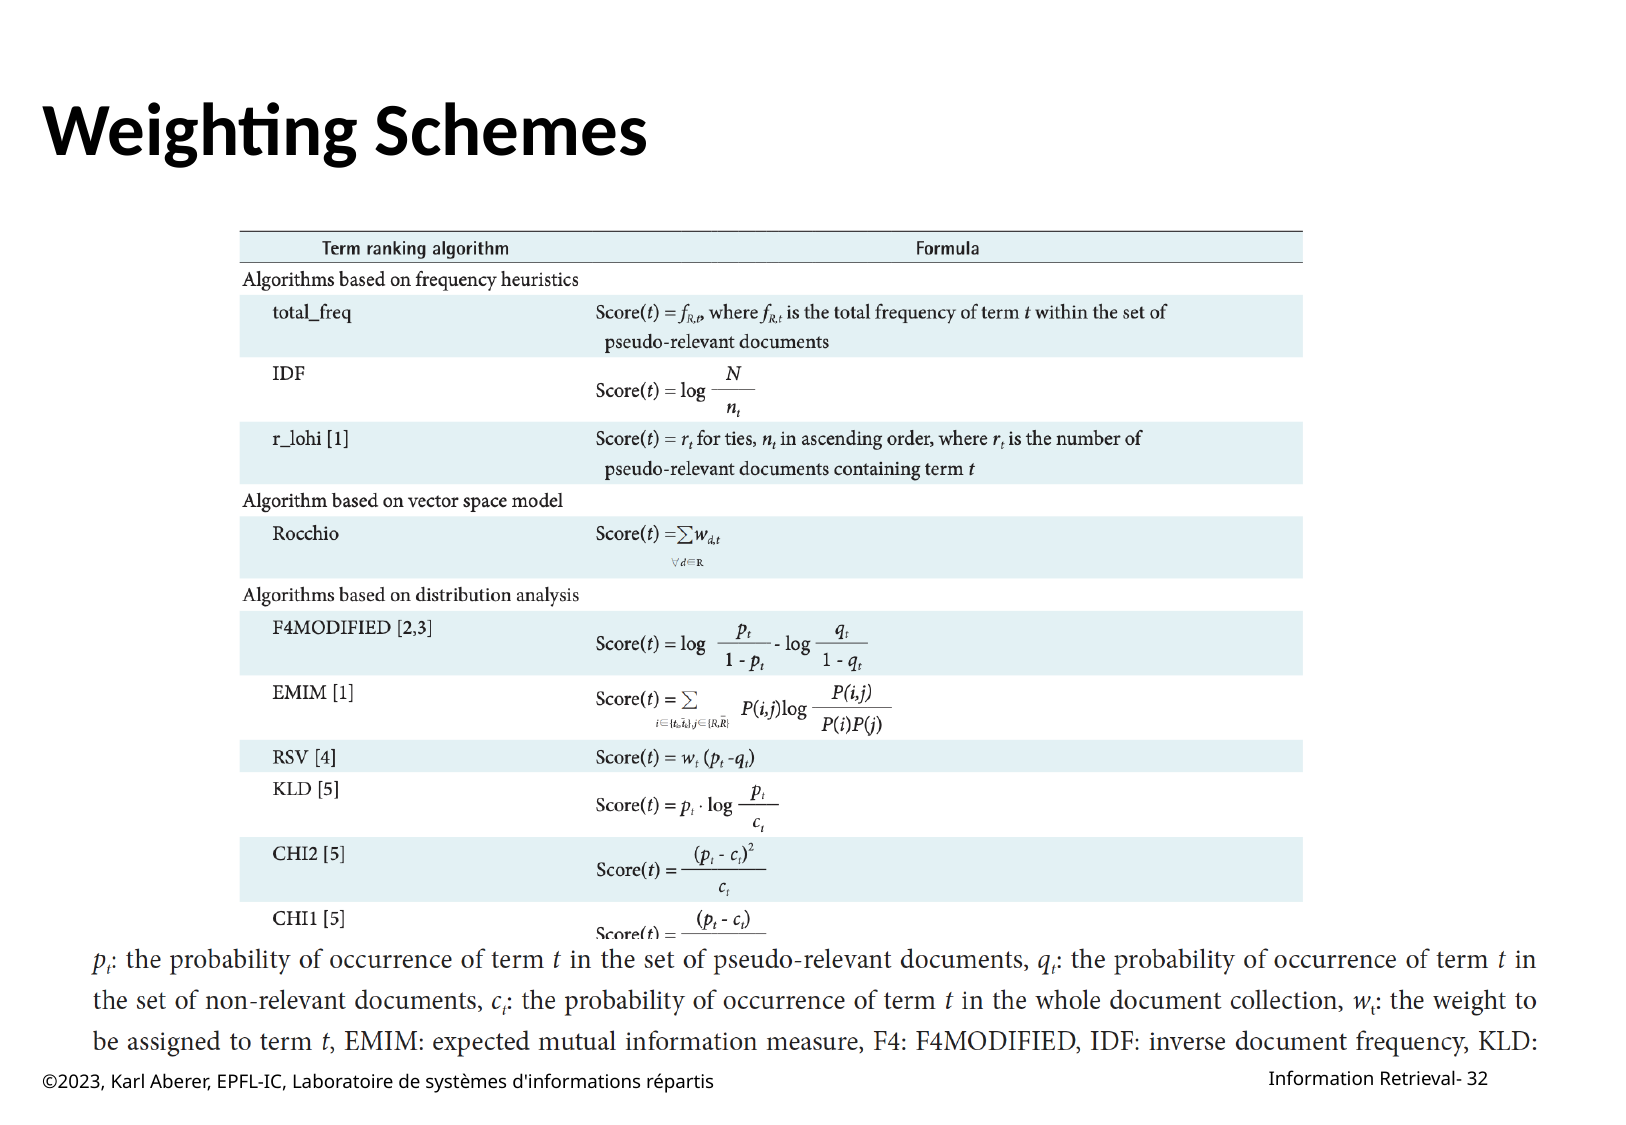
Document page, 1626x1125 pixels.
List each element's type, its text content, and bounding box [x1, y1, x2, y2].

title Weighting Schemes [27, 50, 1504, 200]
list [220, 219, 1326, 938]
picture [66, 939, 1567, 1068]
footer ©2023, Karl Aberer, EPFL-IC, Laboratoire de systèmes d'informations répartis [26, 1062, 1071, 1101]
